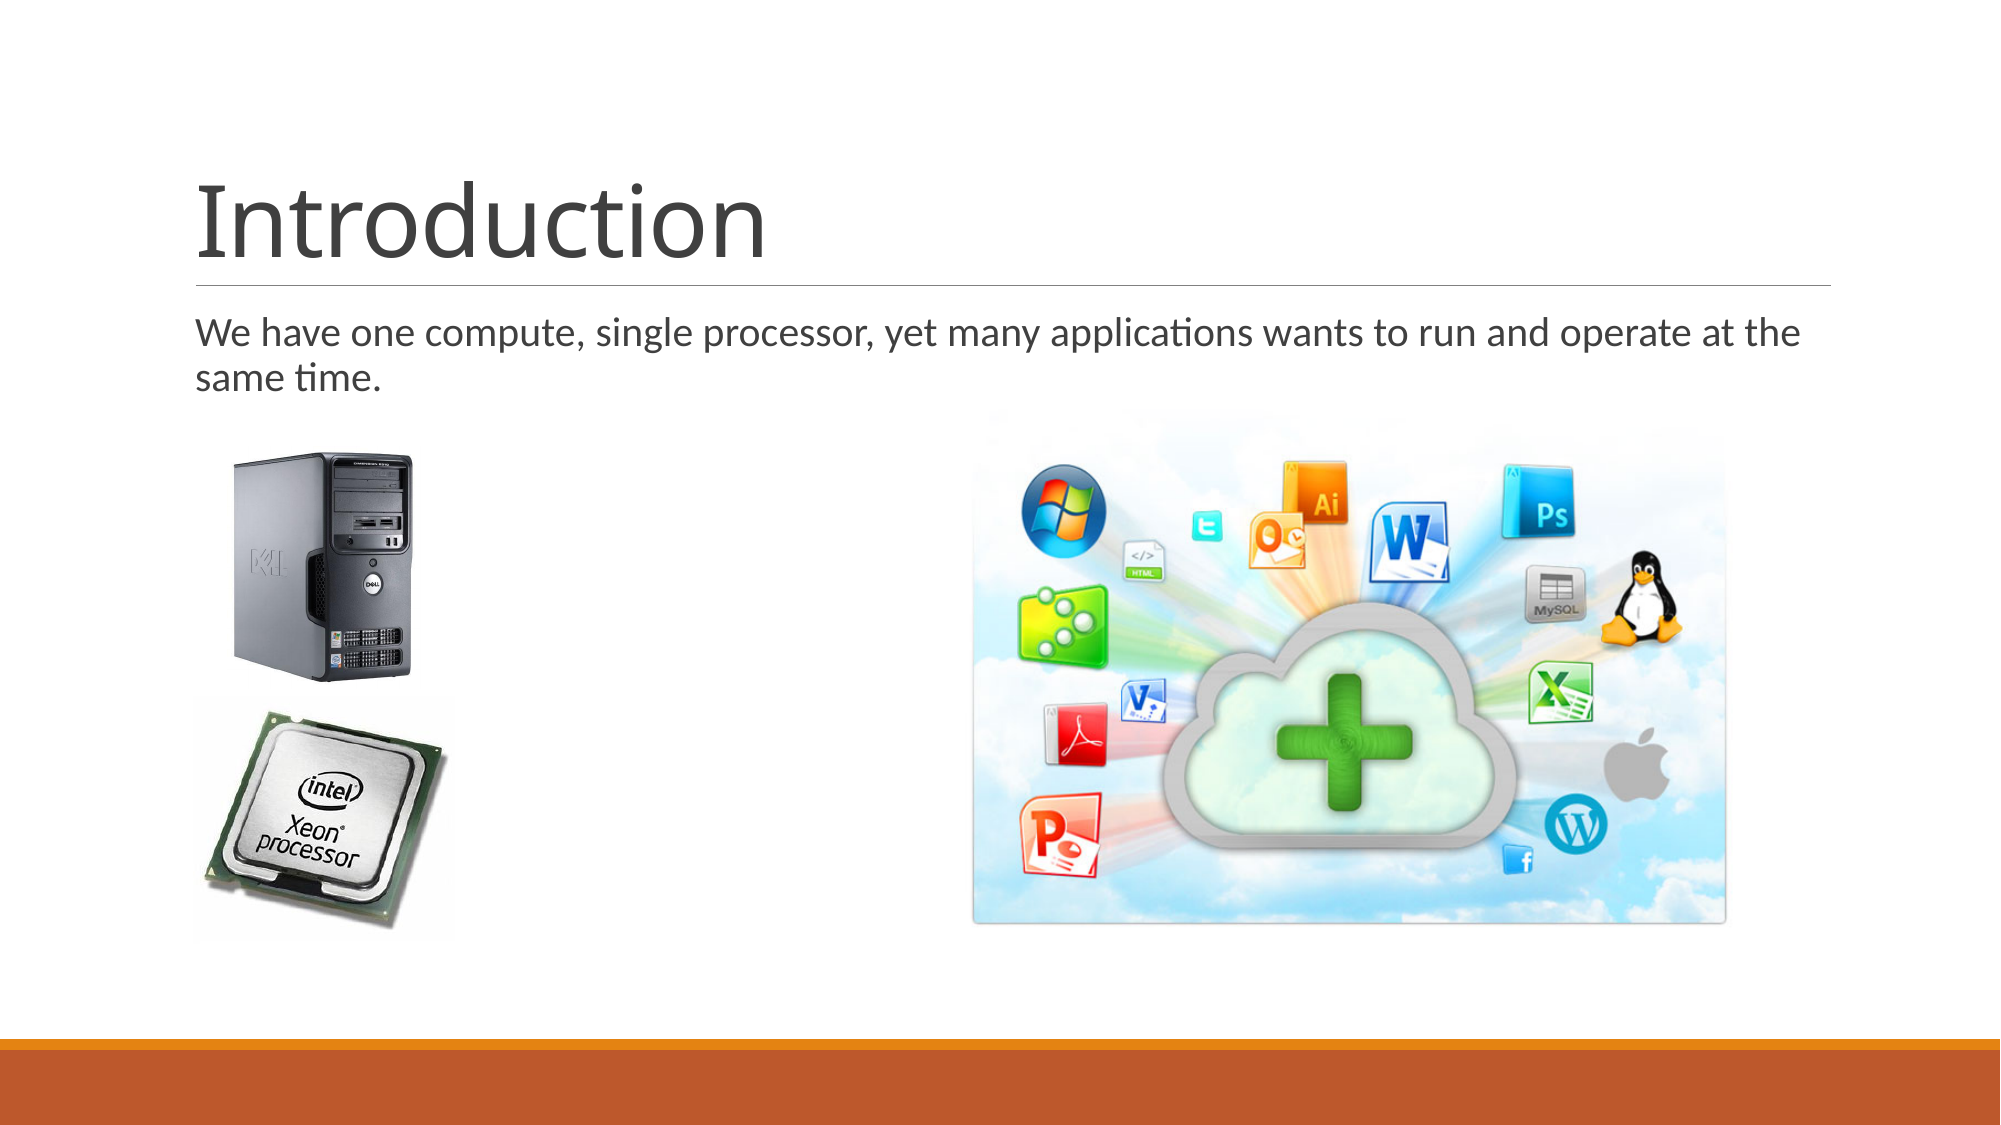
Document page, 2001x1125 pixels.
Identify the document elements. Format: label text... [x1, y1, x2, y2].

picture [193, 446, 456, 951]
list We have one compute, single processor, yet many applications wants to run and operate at the same time. [180, 302, 1830, 963]
title Introduction [180, 47, 1830, 285]
picture [962, 392, 1737, 935]
